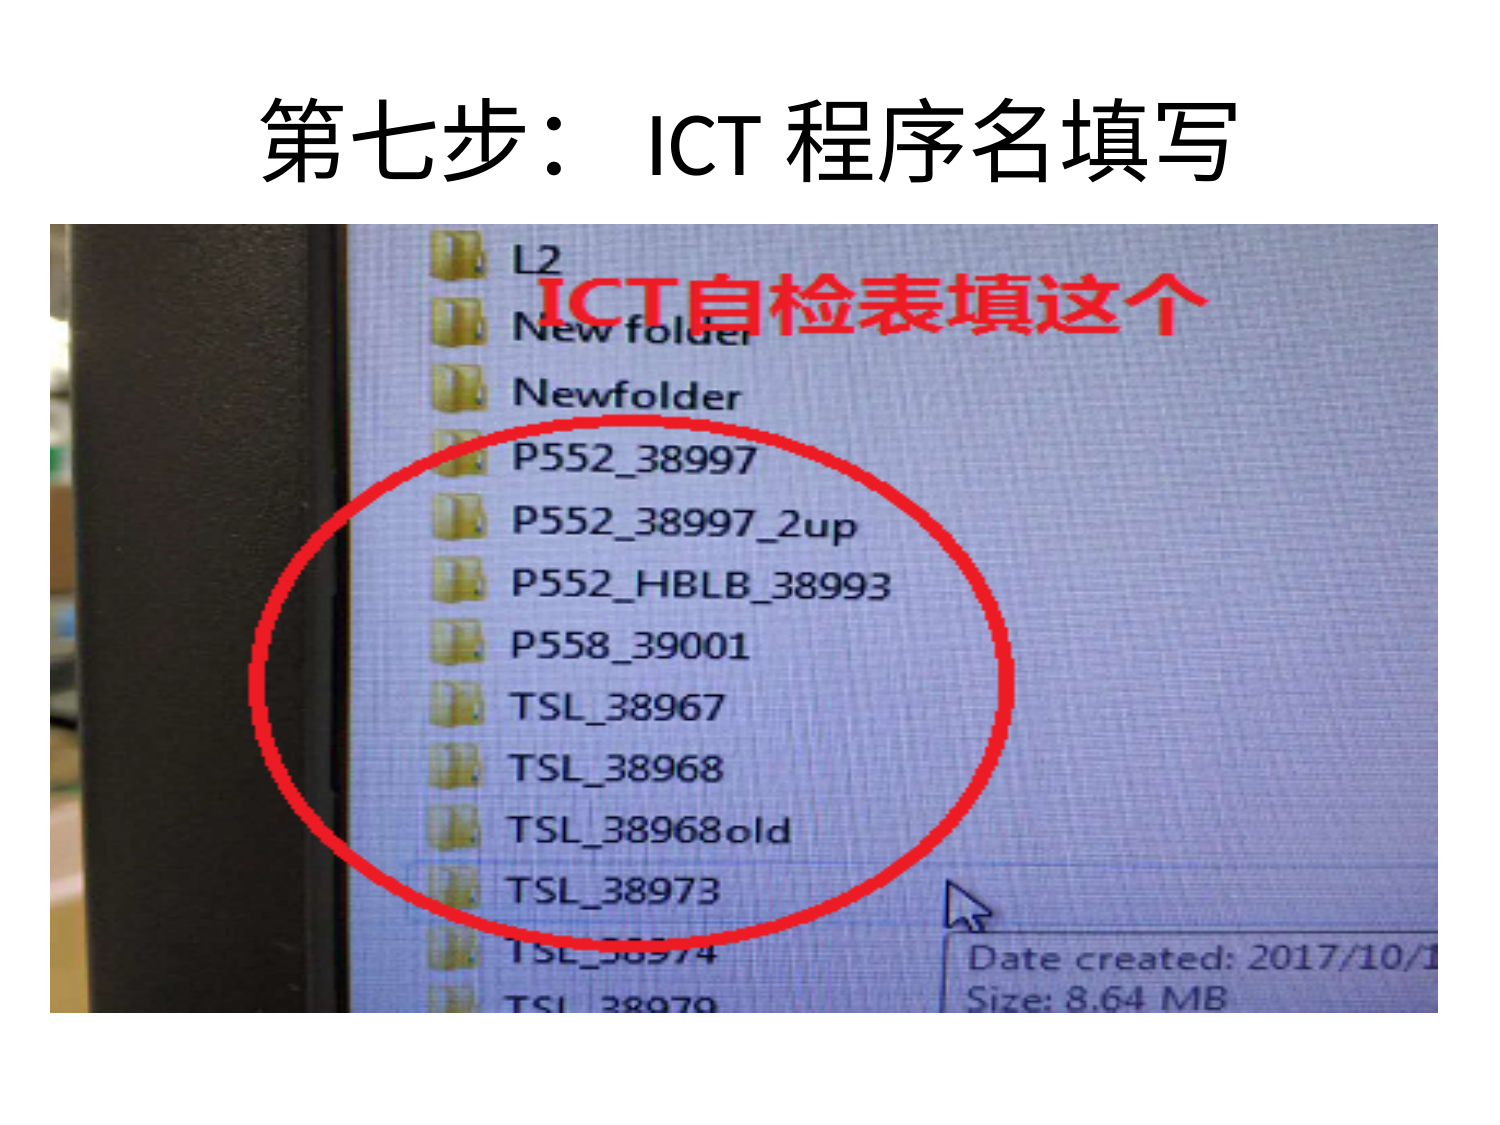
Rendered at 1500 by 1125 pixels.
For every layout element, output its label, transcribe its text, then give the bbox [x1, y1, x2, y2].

title 第七步：ICT程序名填写 [75, 45, 1425, 223]
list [49, 224, 1438, 1013]
